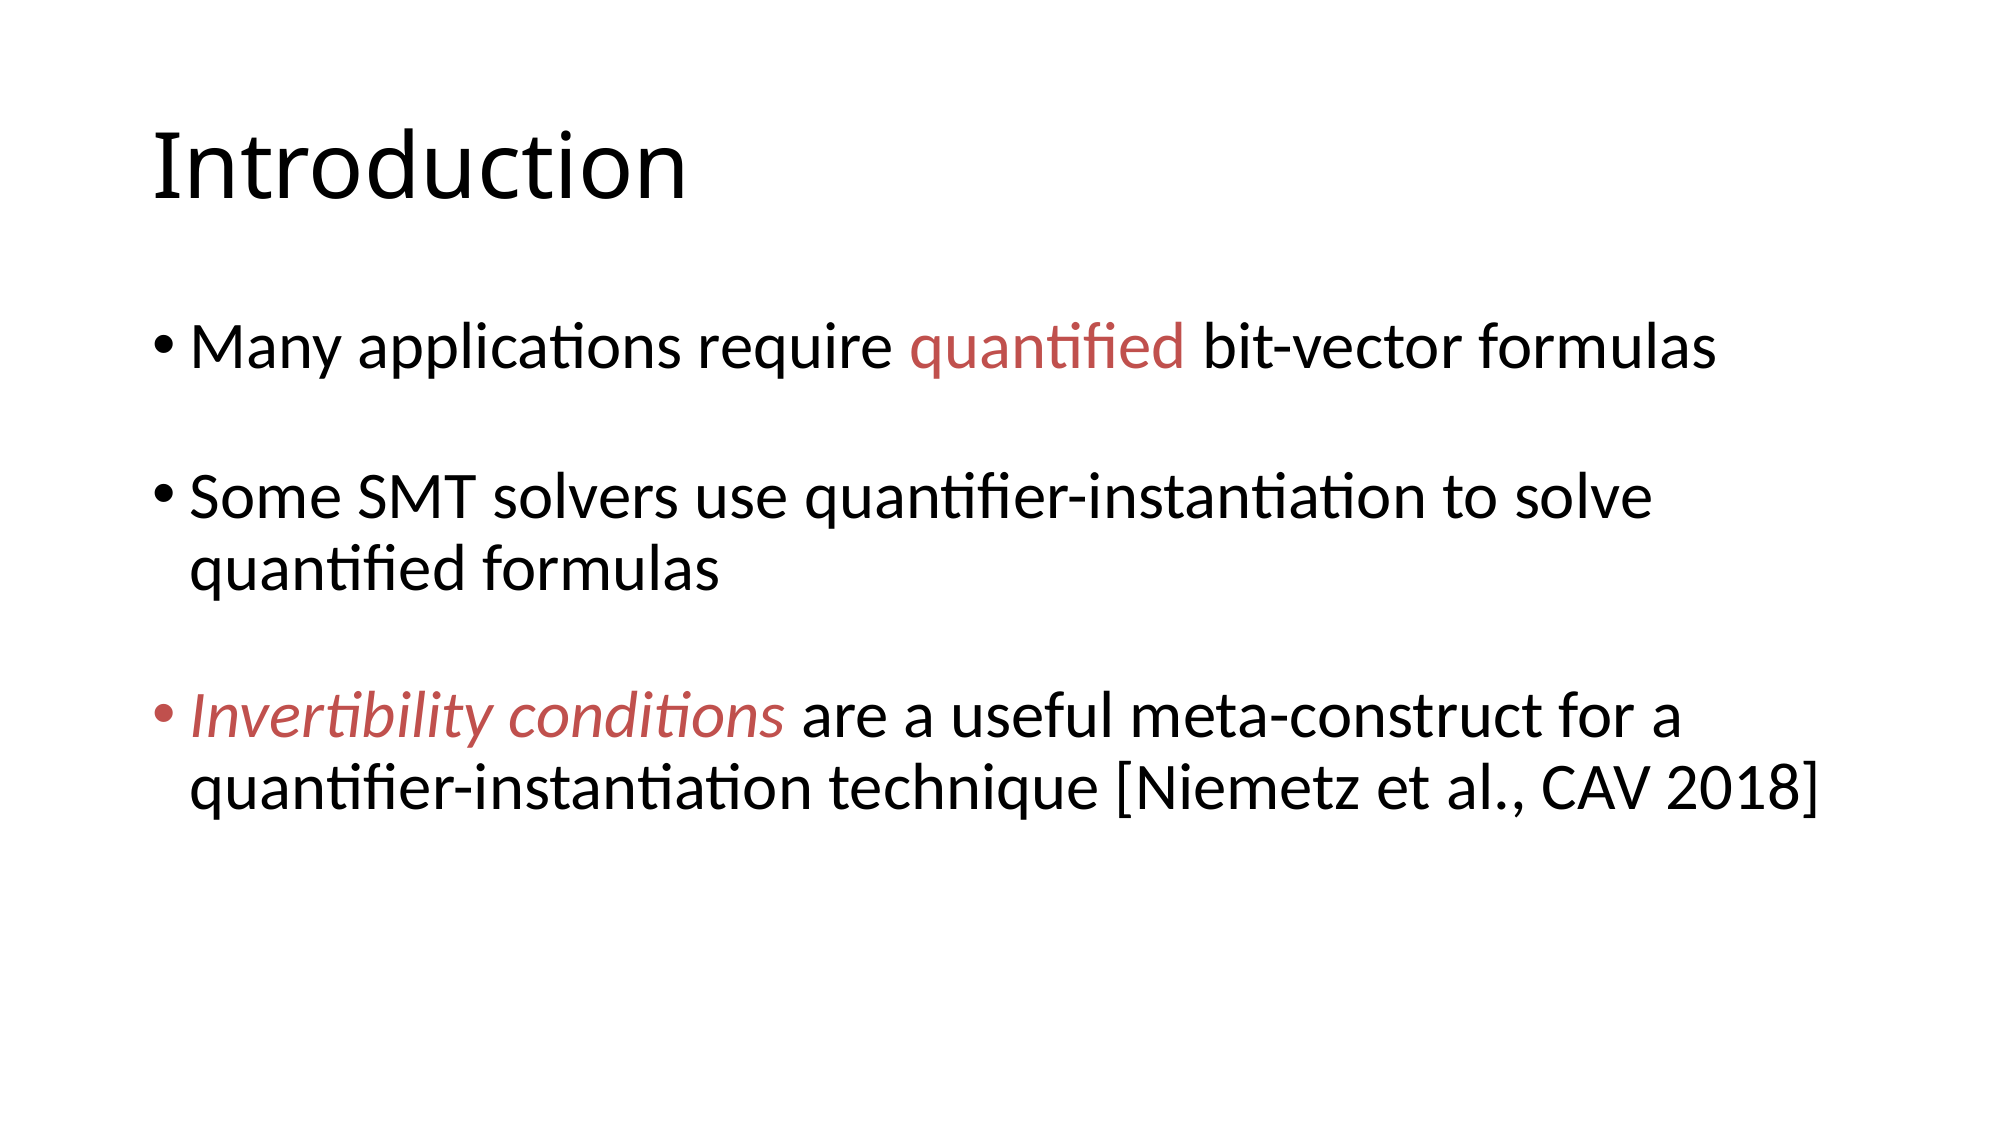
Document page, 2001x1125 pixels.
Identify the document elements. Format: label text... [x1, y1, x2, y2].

list Many applications require quantified bit-vector formulas Some SMT solvers use quantifier-instantiation to solve quantified formulas Invertibility conditions are a useful meta-construct for a quantifier-instantiation technique [Niemetz et al., CAV 2018] [137, 303, 1863, 1018]
title Introduction [137, 59, 1863, 278]
